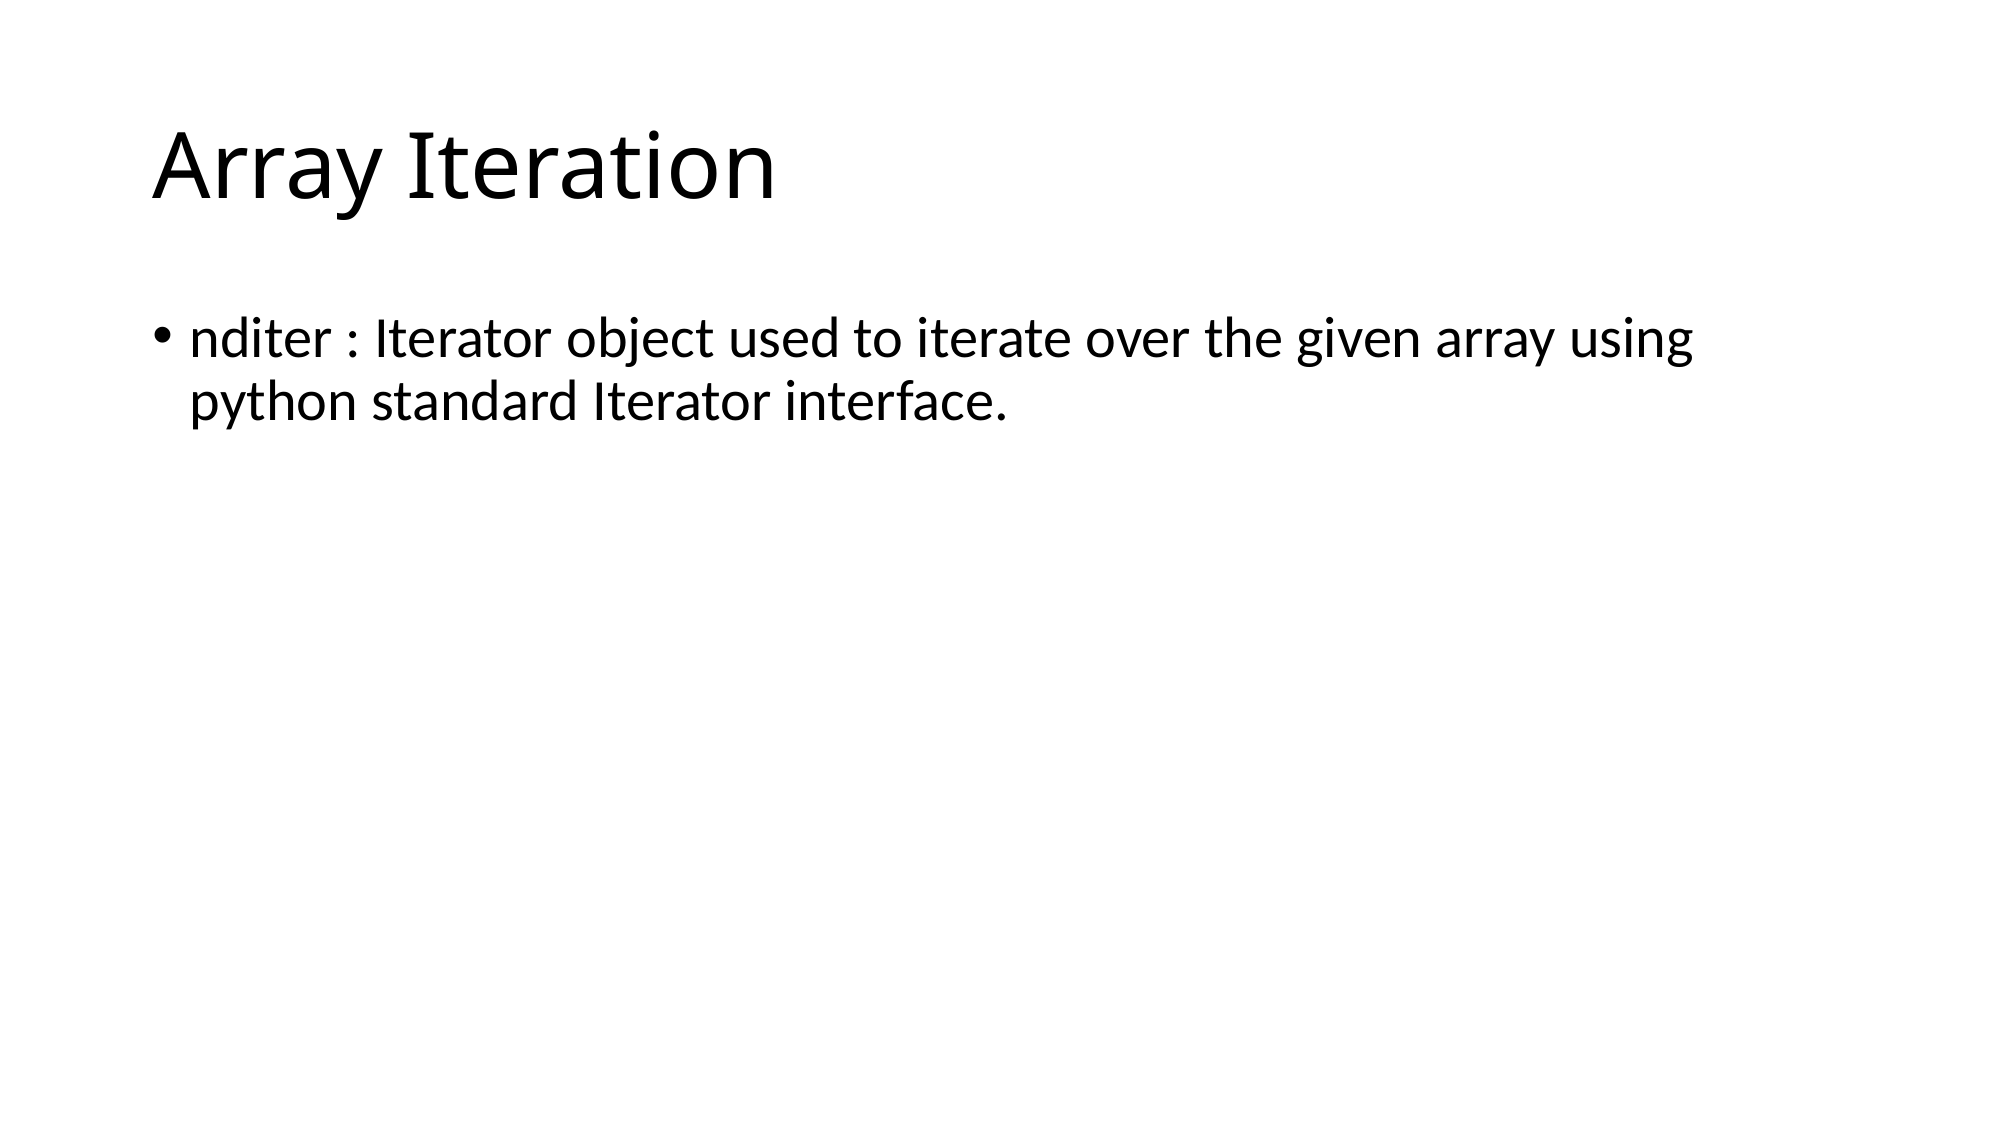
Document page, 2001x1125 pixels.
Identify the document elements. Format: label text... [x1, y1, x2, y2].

list nditer : Iterator object used to iterate over the given array using python standard Iterator interface. [137, 299, 1863, 1014]
title Array Iteration [137, 59, 1863, 278]
